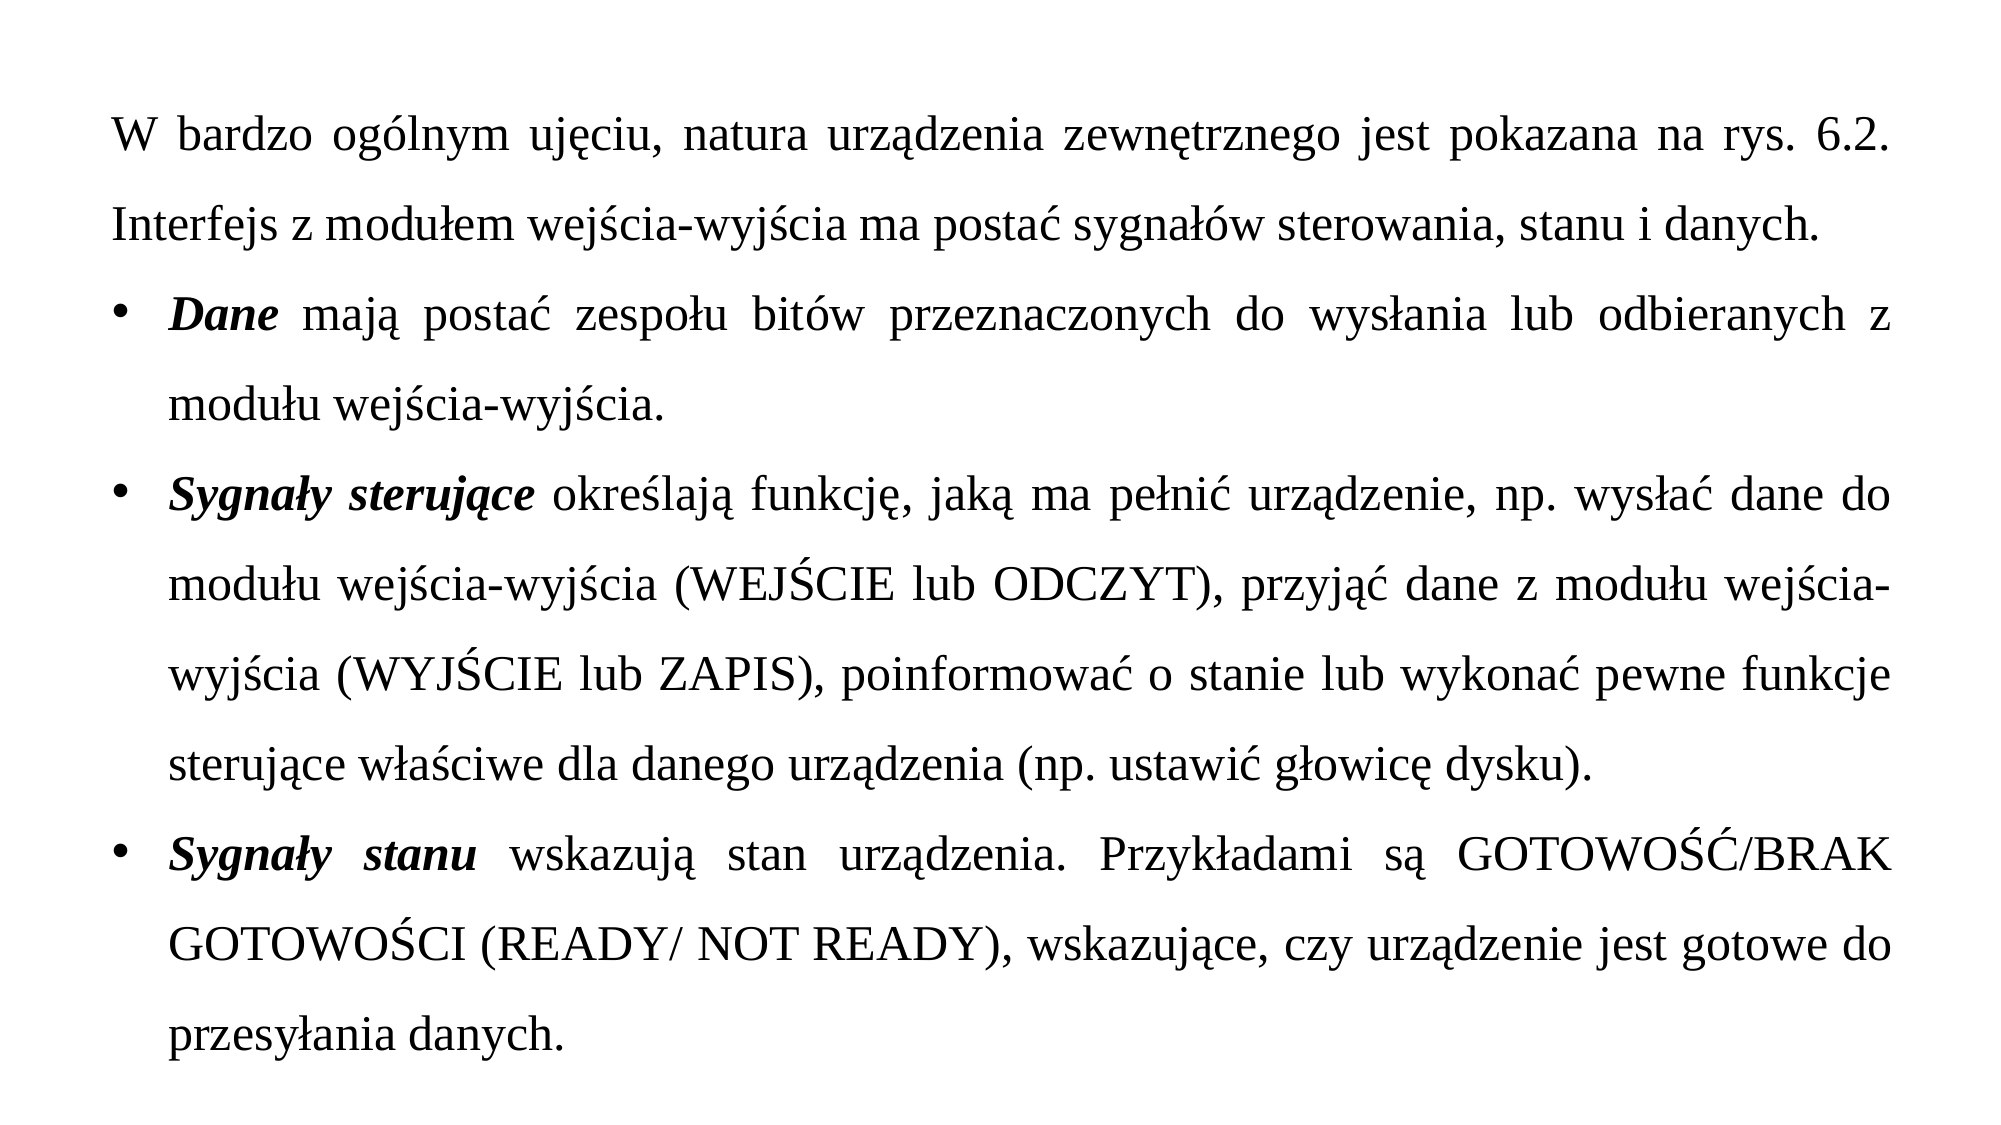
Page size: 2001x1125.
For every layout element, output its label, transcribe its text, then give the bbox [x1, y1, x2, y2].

text_box W bardzo ogólnym ujęciu, natura urządzenia zewnętrznego jest pokazana na rys. 6.2. Interfejs z modułem wejścia-wyjścia ma postać sygnałów sterowania, stanu i danych. Dane mają postać zespołu bitów przeznaczonych do wysłania lub odbieranych z modułu wejścia-wyjścia. Sygnały sterujące określają funkcję, jaką ma pełnić urządzenie, np. wysłać dane do modułu wejścia-wyjścia (WEJŚCIE lub ODCZYT), przyjąć dane z modułu wejścia-wyjścia (WYJŚCIE lub ZAPIS), poinformować o stanie lub wykonać pewne funkcje sterujące właściwe dla danego urządzenia (np. ustawić głowicę dysku). Sygnały stanu wskazują stan urządzenia. Przykładami są GOTOWOŚĆ/BRAK GOTOWOŚCI (READY/ NOT READY), wskazujące, czy urządzenie jest gotowe do przesyłania danych. [97, 63, 1908, 1069]
